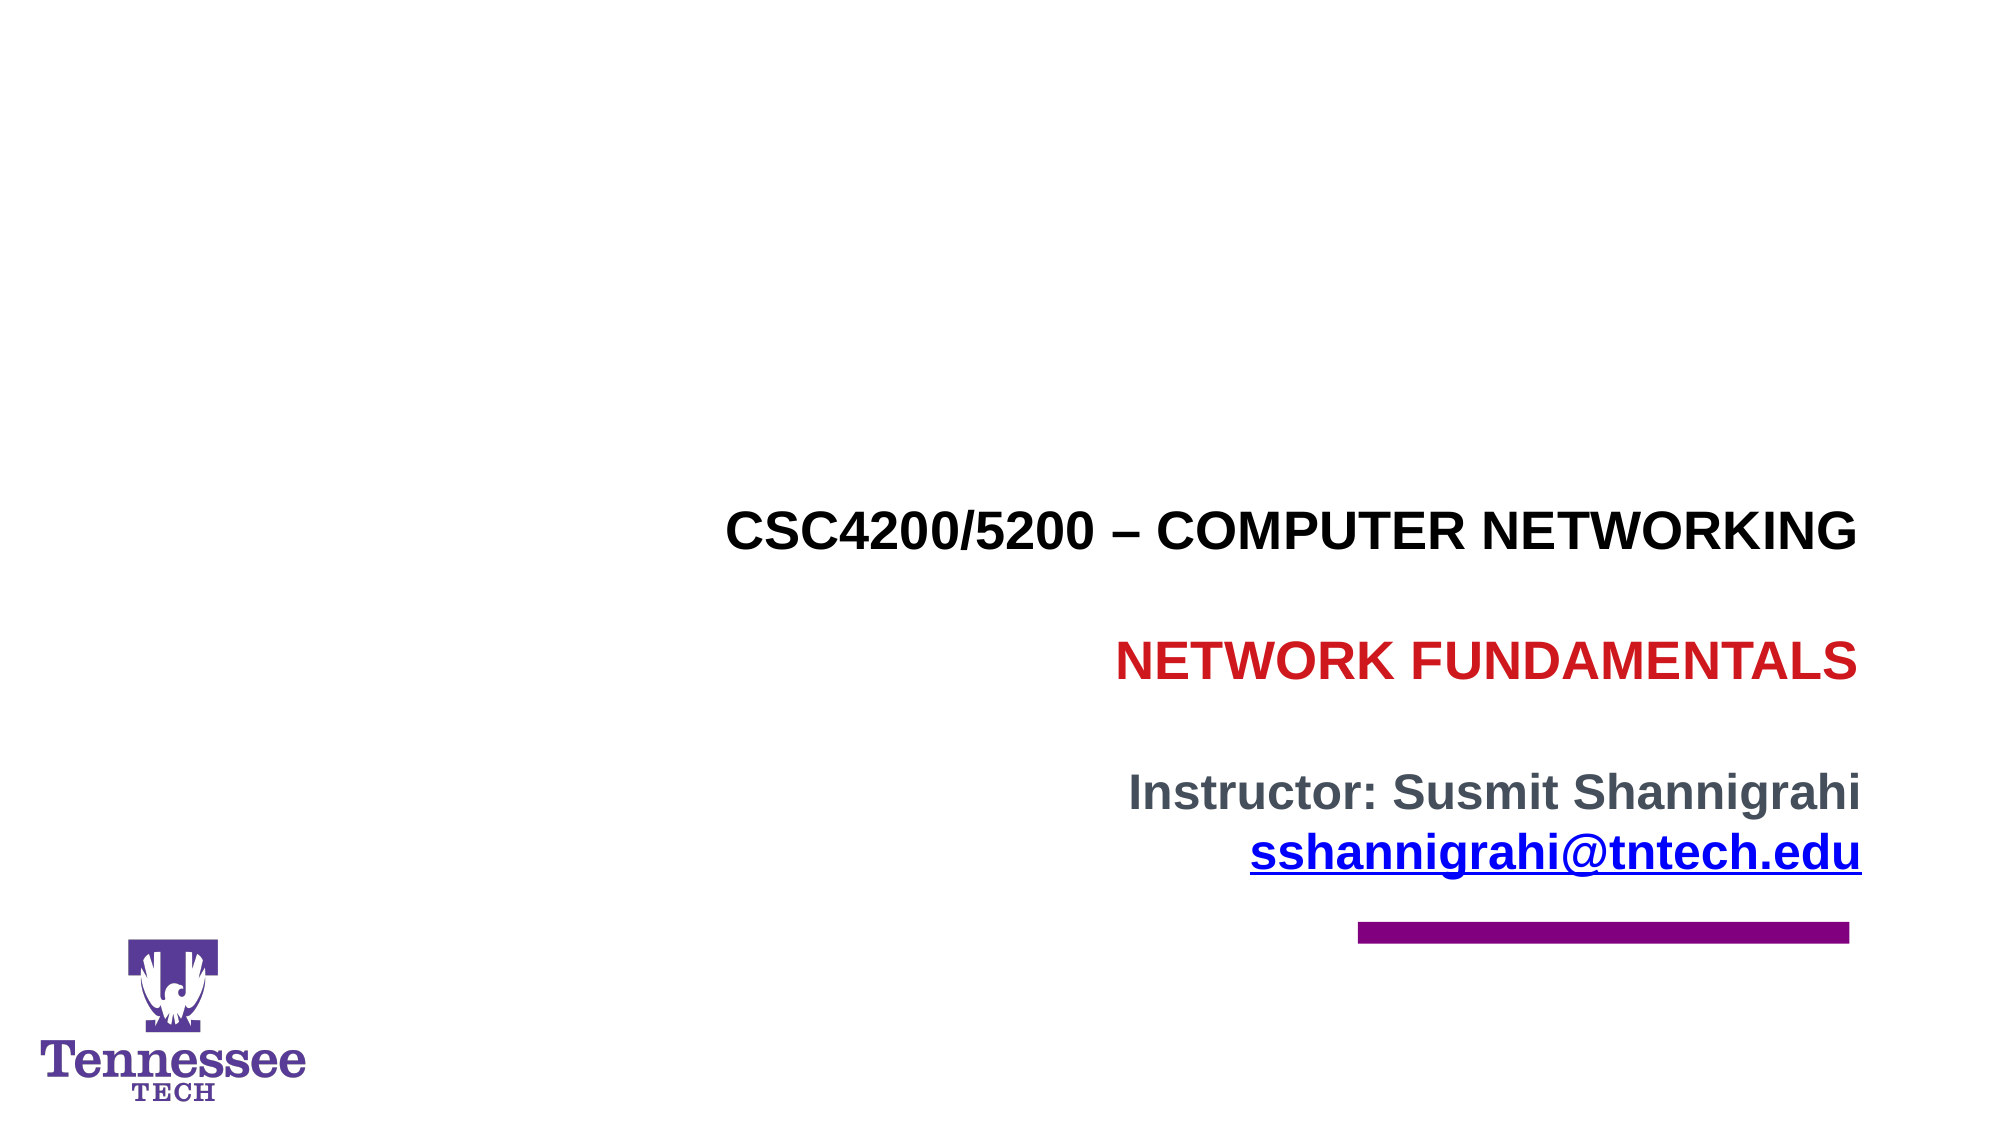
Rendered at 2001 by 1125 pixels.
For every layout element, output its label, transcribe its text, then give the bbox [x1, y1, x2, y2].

picture [16, 914, 330, 1122]
text_box Instructor: Susmit Shannigrahi sshannigrahi@tntech.edu [462, 886, 1877, 1075]
text_box CSC4200/5200 – Computer Networking Network FUNDAMENTALS [30, 404, 1875, 705]
